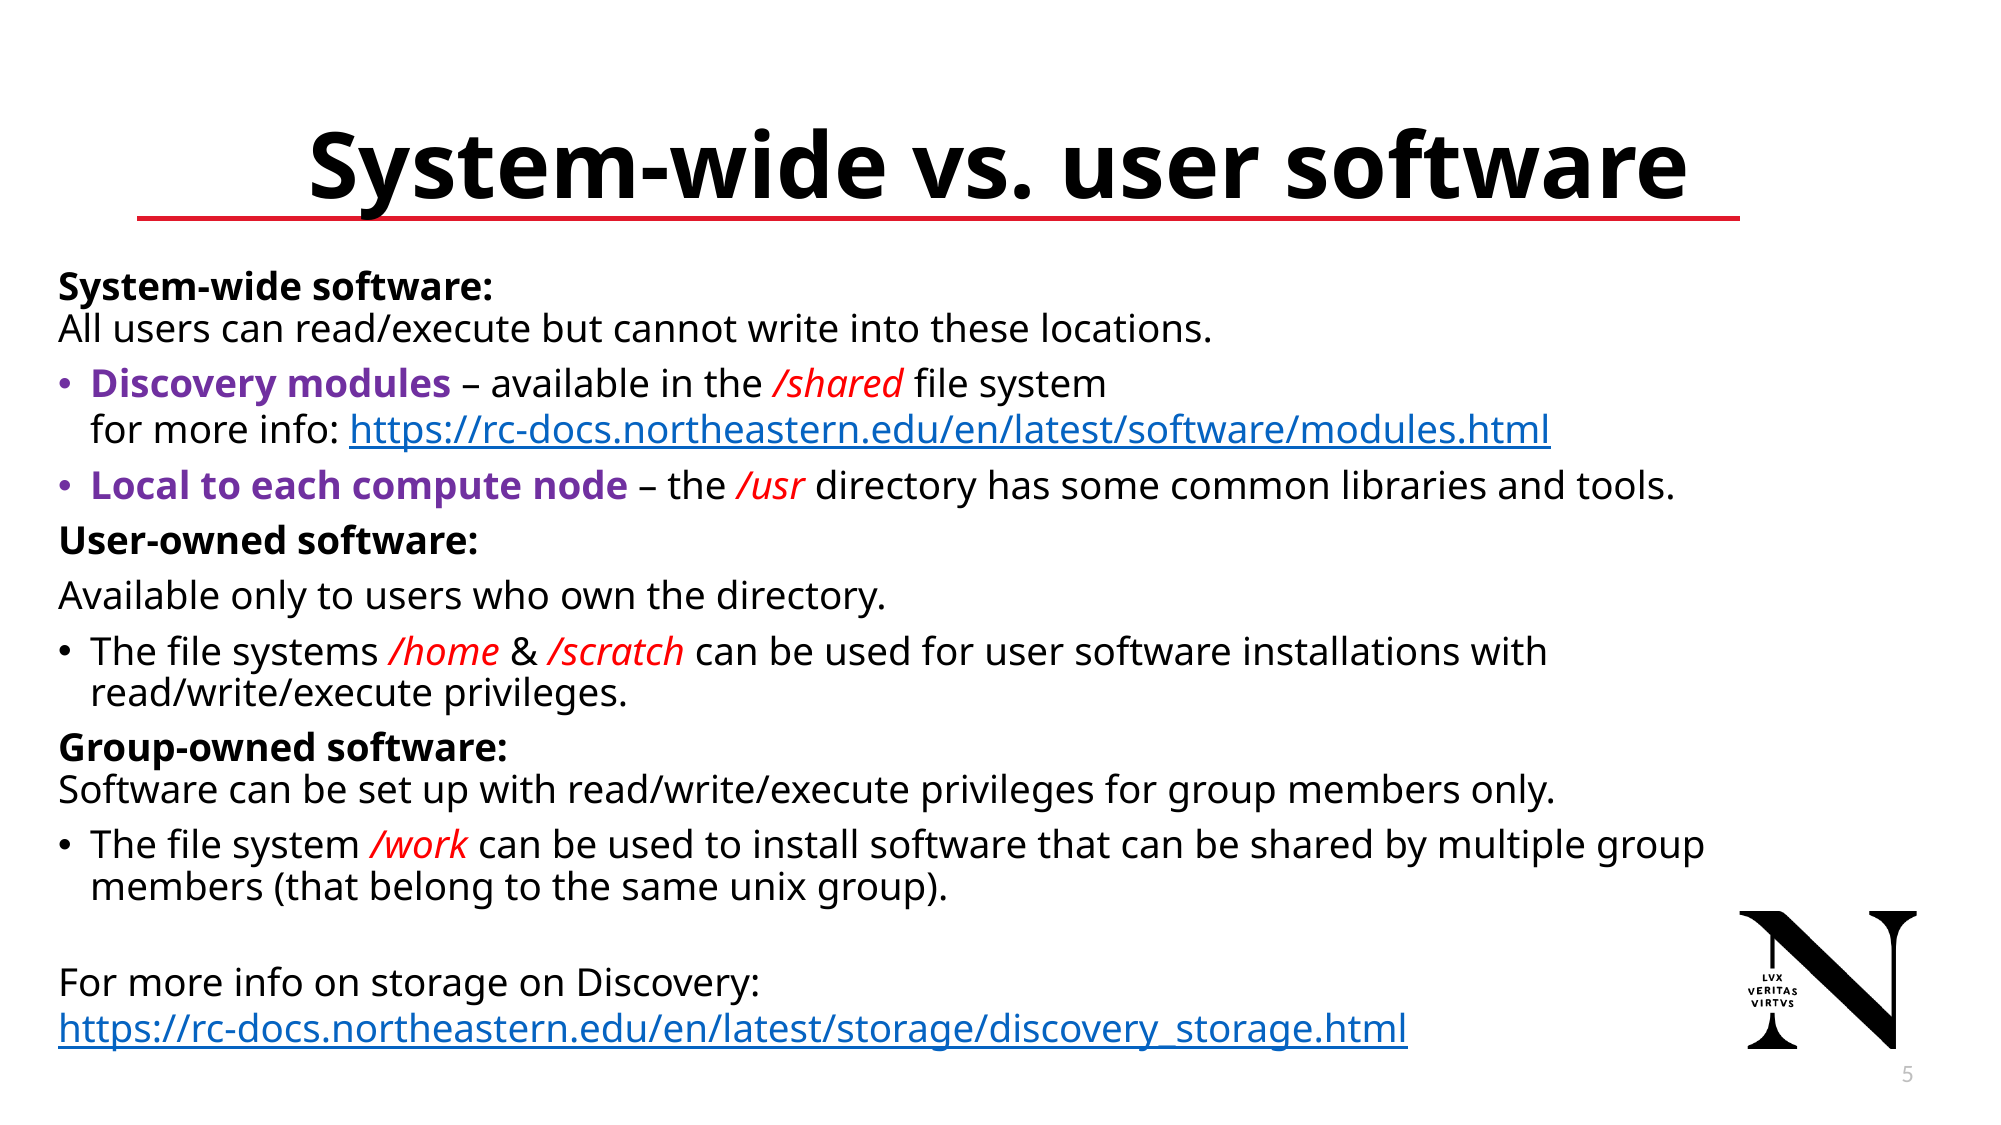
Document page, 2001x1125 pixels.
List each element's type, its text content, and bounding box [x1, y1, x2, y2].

list System-wide software: All users can read/execute but cannot write into these locations. Discovery modules – available in the /shared file system for more info: https://rc-docs.northeastern.edu/en/latest/software/modules.html Local to each compute node – the /usr directory has some common libraries and tools. User-owned software: Available only to users who own the directory. The file systems /home & /scratch can be used for user software installations with read/write/execute privileges. Group-owned software: Software can be set up with read/write/execute privileges for group members only. The file system /work can be used to install software that can be shared by multiple group members (that belong to the same unix group). For more info on storage on Discovery: https://rc-docs.northeastern.edu/en/latest/storage/discovery_storage.html [43, 260, 1846, 1103]
title System-wide vs. user software [137, 59, 1863, 278]
slide_number 6 [1479, 1042, 1930, 1103]
